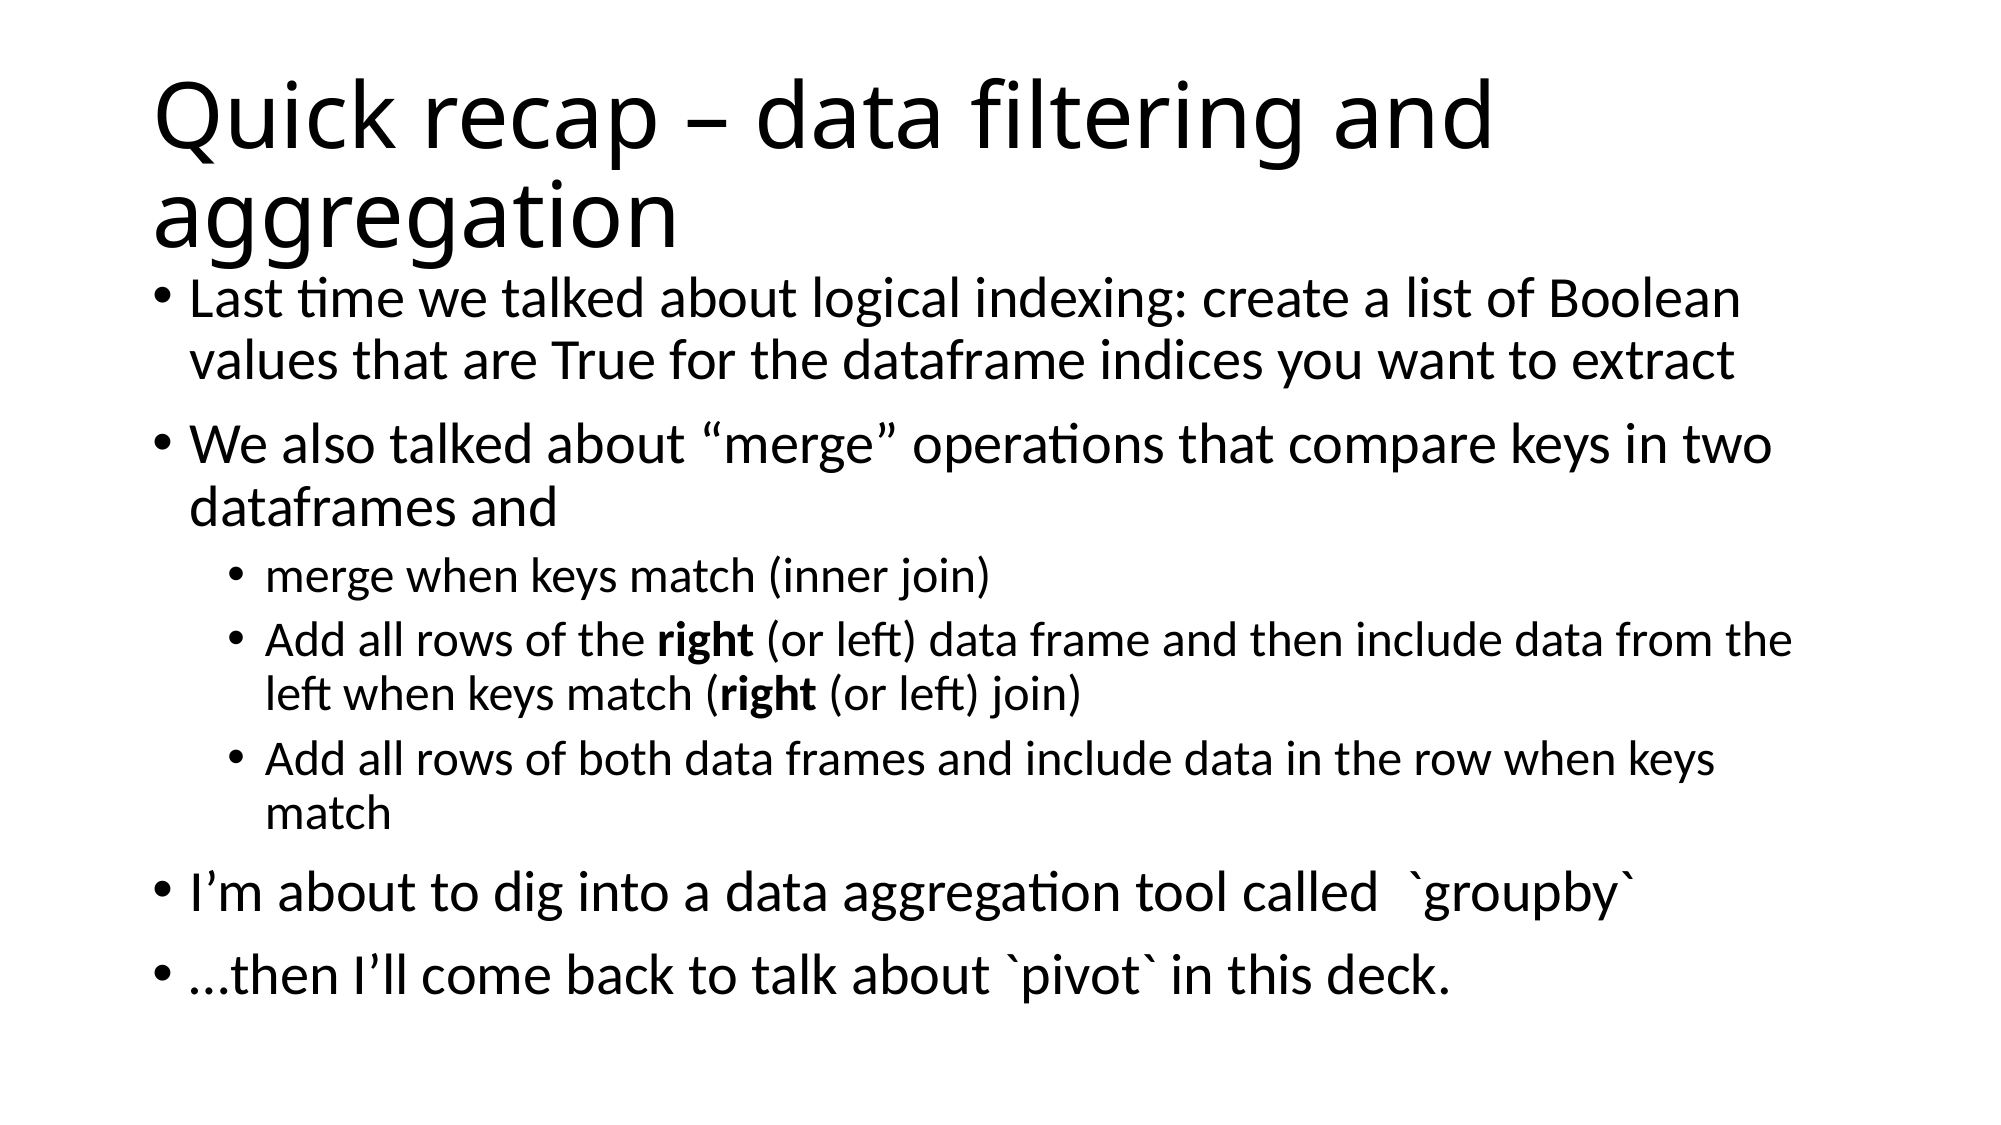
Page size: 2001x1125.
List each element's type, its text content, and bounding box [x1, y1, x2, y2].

list Last time we talked about logical indexing: create a list of Boolean values that are True for the dataframe indices you want to extract We also talked about “merge” operations that compare keys in two dataframes and merge when keys match (inner join) Add all rows of the right (or left) data frame and then include data from the left when keys match (right (or left) join) Add all rows of both data frames and include data in the row when keys match I’m about to dig into a data aggregation tool called `groupby` …then I’ll come back to talk about `pivot` in this deck. [137, 259, 1863, 1025]
title Quick recap – data filtering and aggregation [137, 59, 1863, 259]
